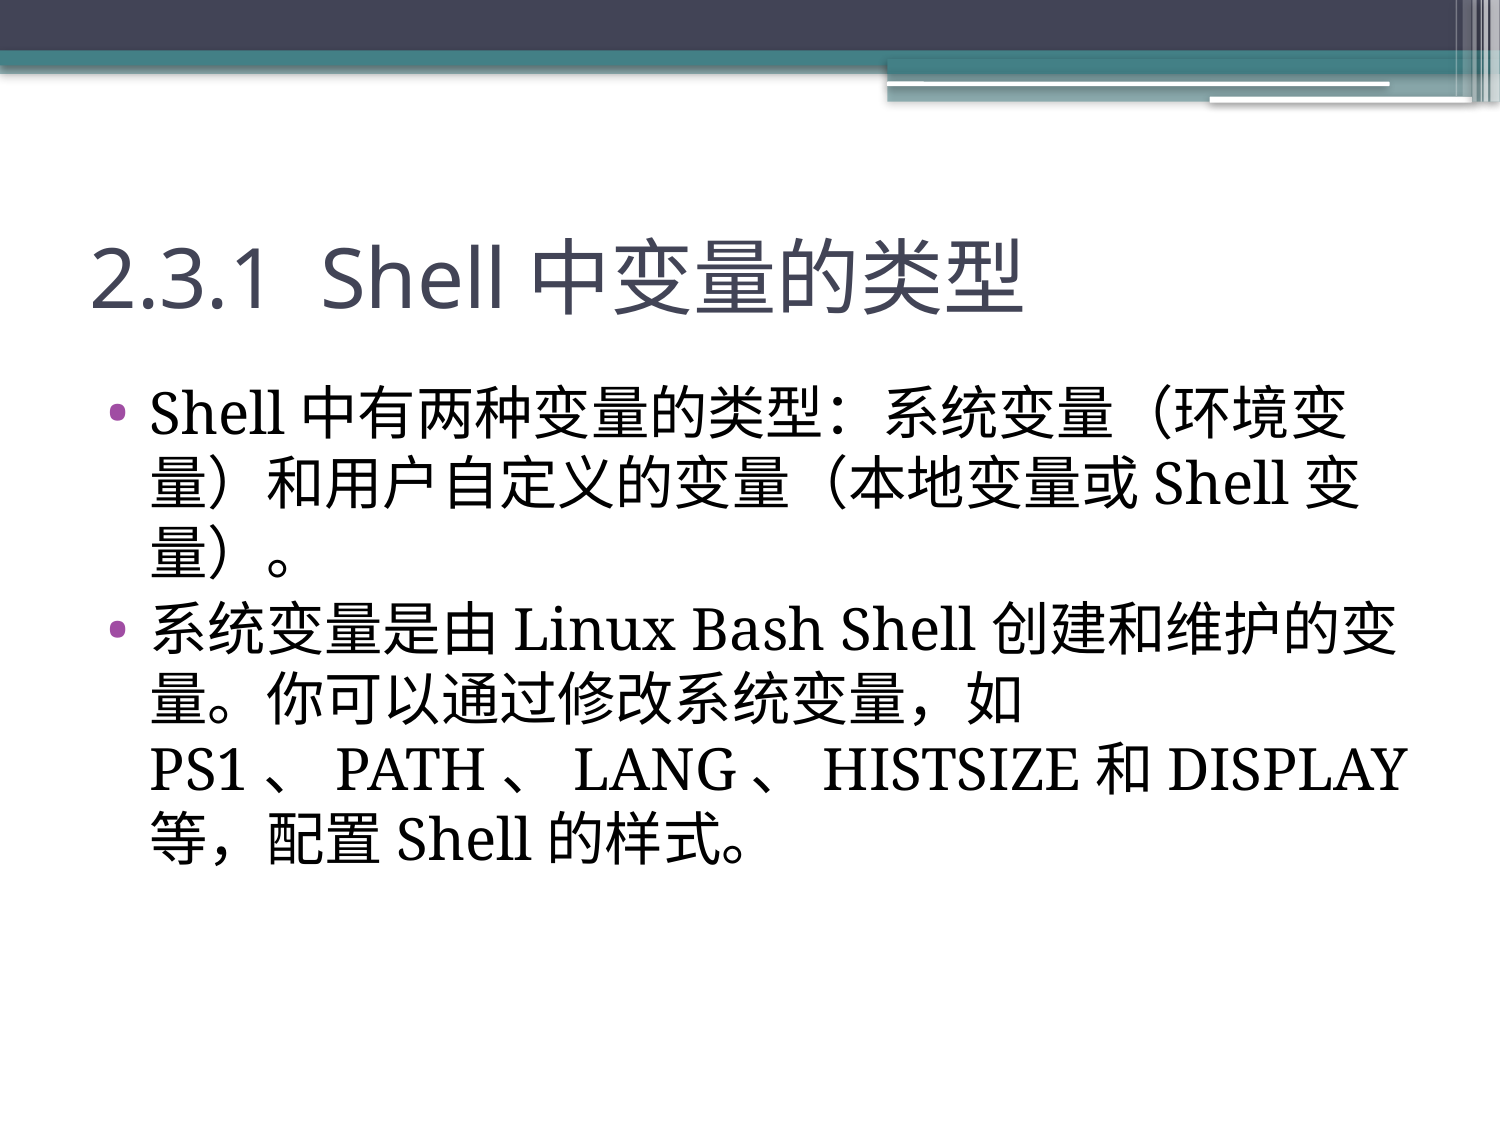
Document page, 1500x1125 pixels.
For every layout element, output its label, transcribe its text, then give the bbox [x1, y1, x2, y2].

title 2.3.1 Shell中变量的类型 [75, 187, 1425, 363]
list Shell中有两种变量的类型：系统变量（环境变量）和用户自定义的变量（本地变量或Shell变量）。 系统变量是由Linux Bash Shell创建和维护的变量。你可以通过修改系统变量，如PS1、PATH、LANG、HISTSIZE和DISPLAY等，配置Shell的样式。 [75, 368, 1425, 1079]
